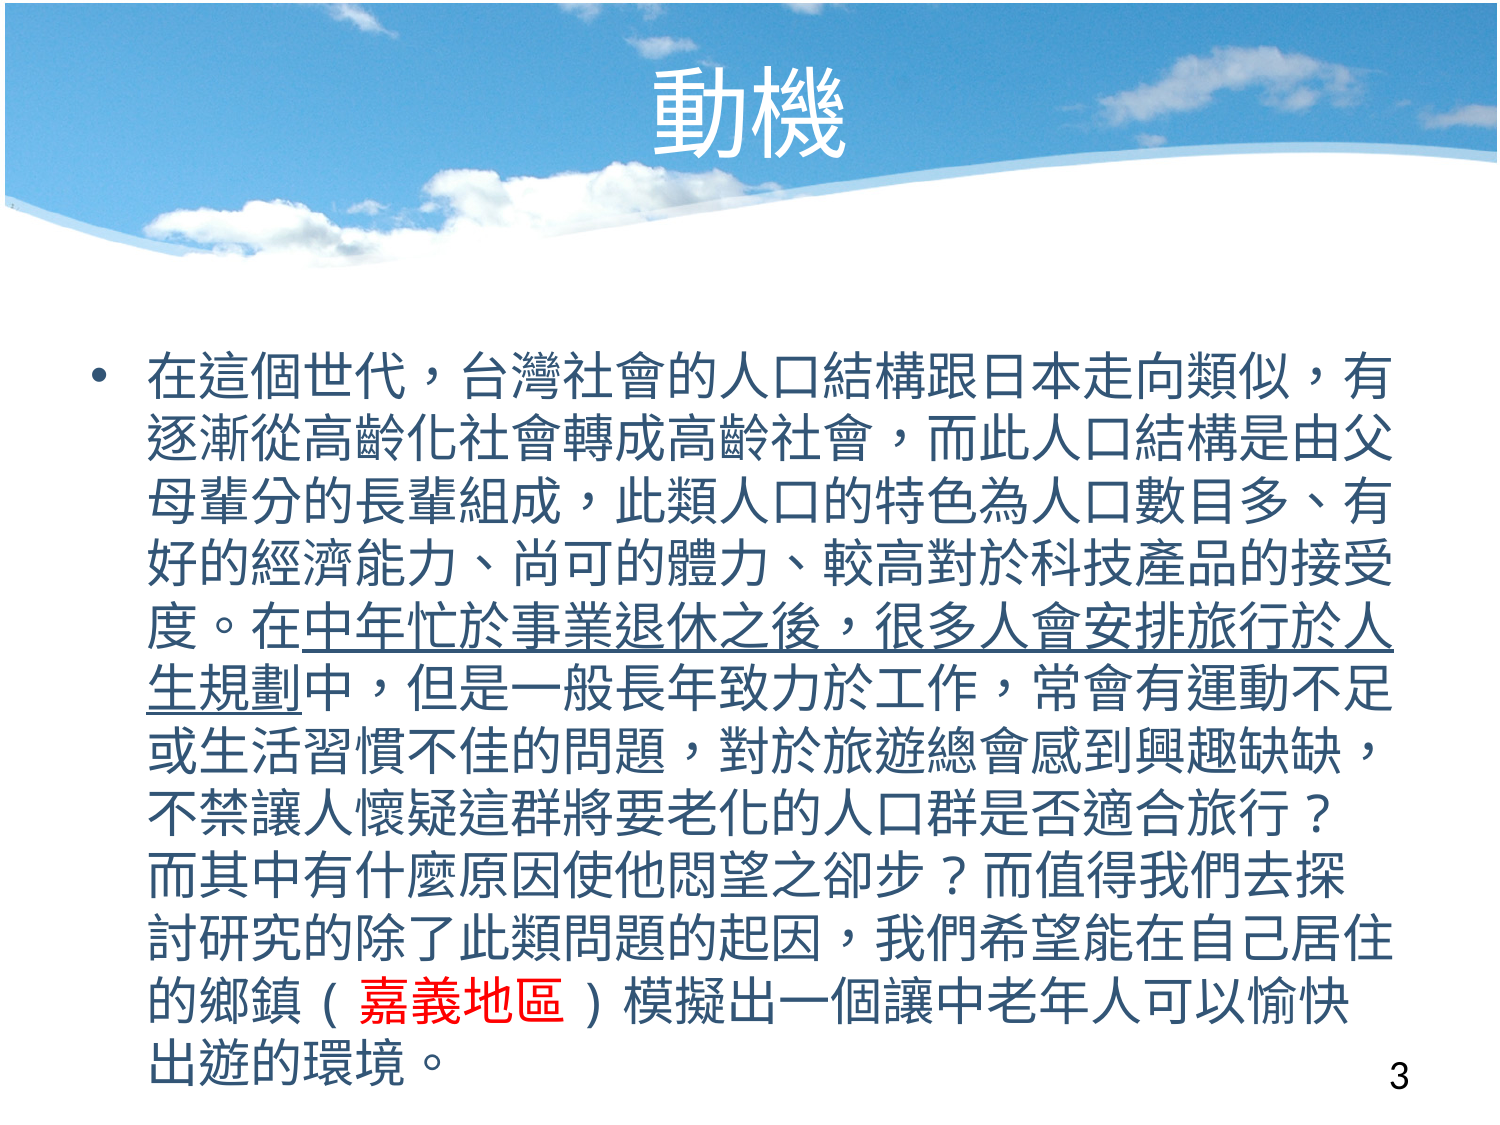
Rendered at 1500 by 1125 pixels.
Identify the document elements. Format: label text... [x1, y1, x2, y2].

picture [0, 0, 1500, 1125]
list 在這個世代，台灣社會的人口結構跟日本走向類似，有逐漸從高齡化社會轉成高齡社會，而此人口結構是由父母輩分的長輩組成，此類人口的特色為人口數目多、有好的經濟能力、尚可的體力、較高對於科技產品的接受度。在中年忙於事業退休之後，很多人會安排旅行於人生規劃中，但是一般長年致力於工作，常會有運動不足或生活習慣不佳的問題，對於旅遊總會感到興趣缺缺，不禁讓人懷疑這群將要老化的人口群是否適合旅行?而其中有什麼原因使他悶望之卻步?而值得我們去探討研究的除了此類問題的起因，我們希望能在自己居住的鄉鎮(嘉義地區)模擬出一個讓中老年人可以愉快出遊的環境。 [74, 335, 1412, 1095]
slide_number 3 [1074, 1042, 1425, 1103]
title 動機 [74, 44, 1426, 177]
